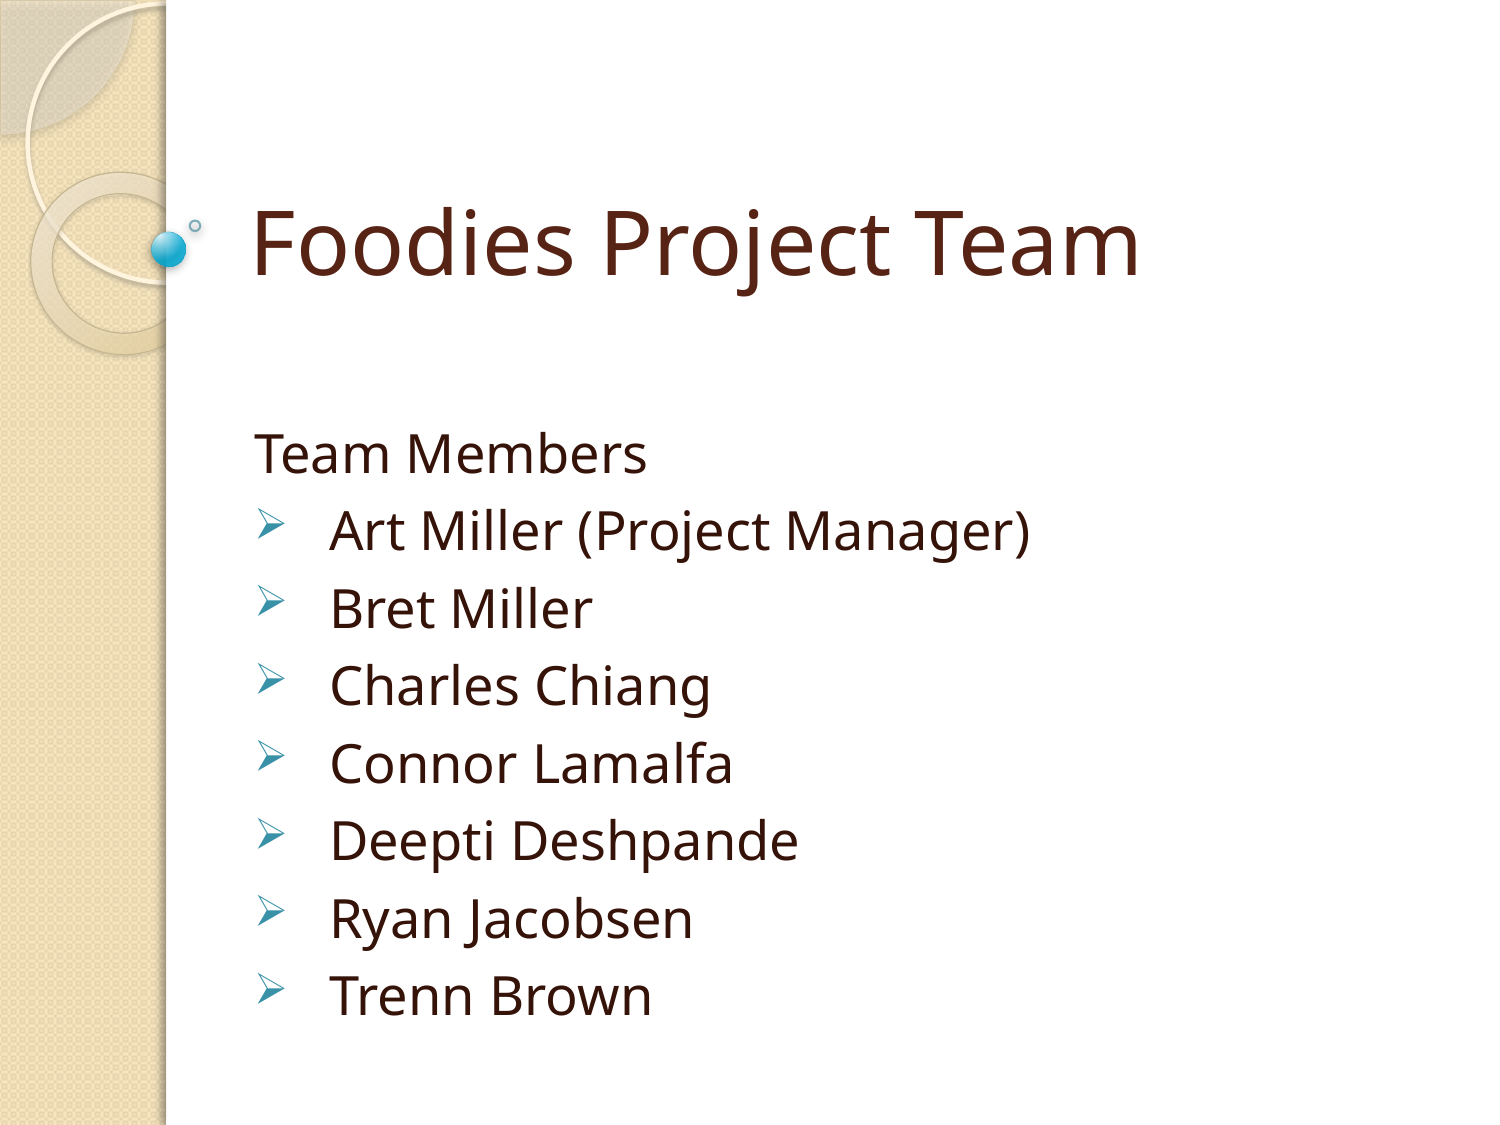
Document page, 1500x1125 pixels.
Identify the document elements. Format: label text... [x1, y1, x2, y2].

subtitle Team Members Art Miller (Project Manager) Bret Miller Charles Chiang Connor Lamalfa Deepti Deshpande Ryan Jacobsen Trenn Brown [234, 418, 1450, 1086]
title Foodies Project Team [234, 59, 1450, 301]
